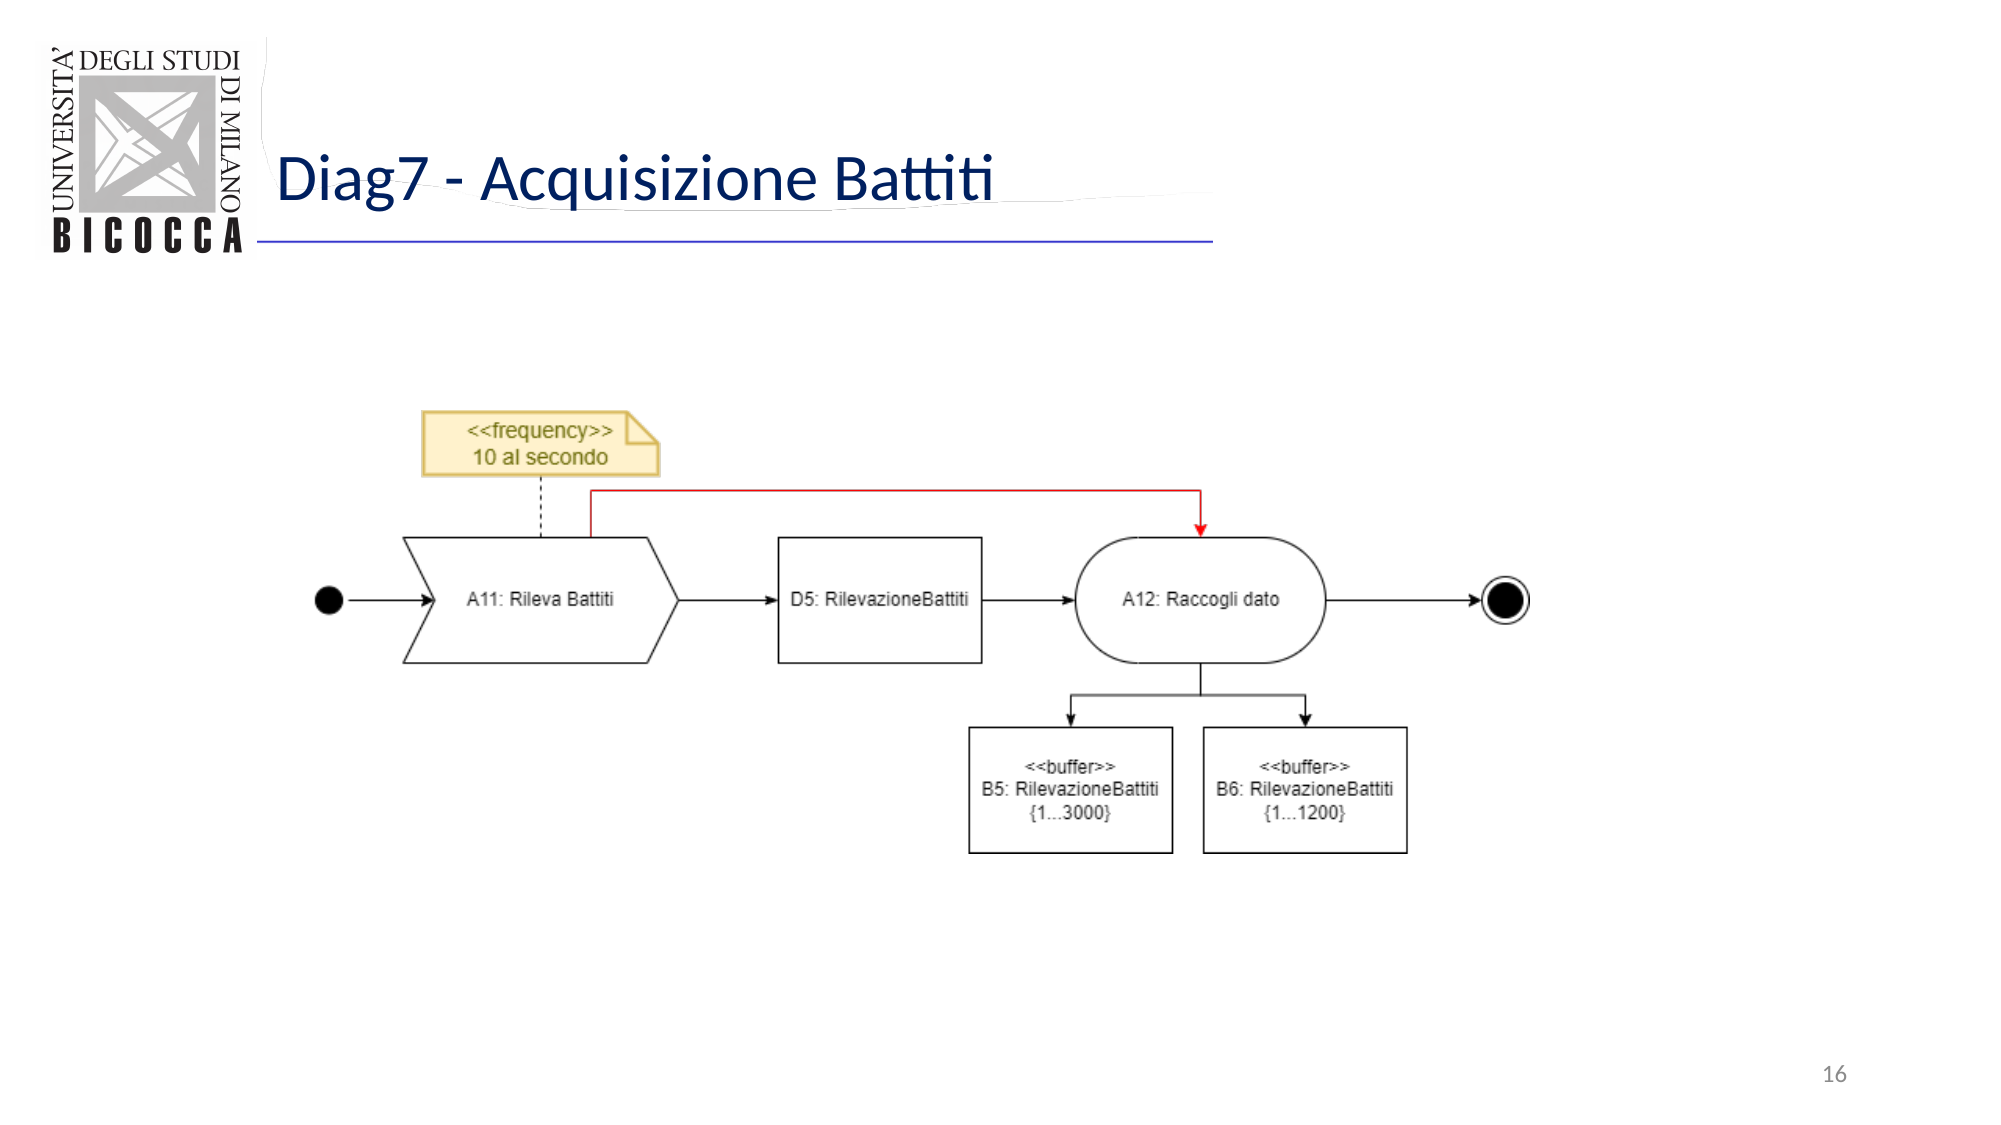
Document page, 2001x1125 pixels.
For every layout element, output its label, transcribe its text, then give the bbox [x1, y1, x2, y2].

picture [309, 410, 1530, 854]
picture [35, 37, 1213, 261]
slide_number 16 [1412, 1042, 1863, 1103]
